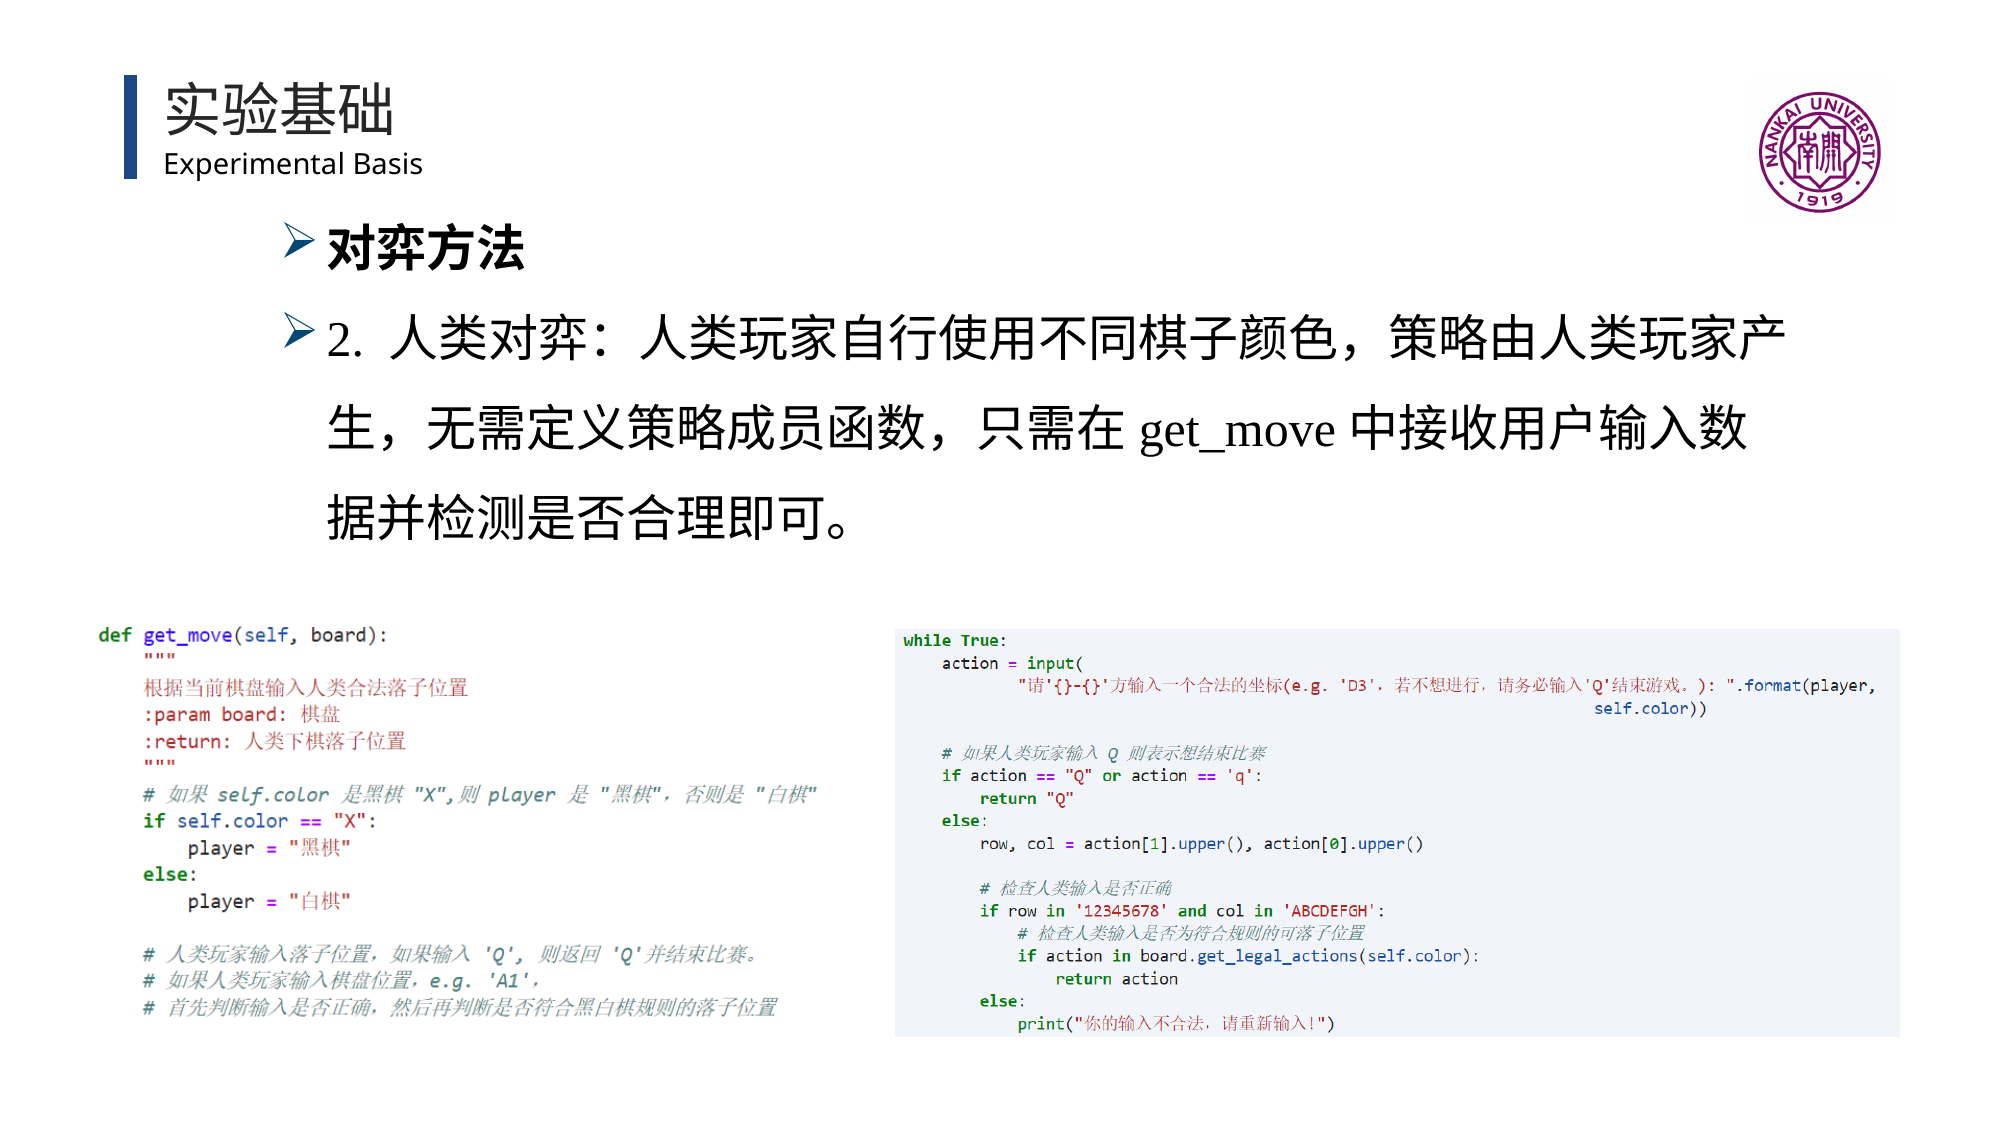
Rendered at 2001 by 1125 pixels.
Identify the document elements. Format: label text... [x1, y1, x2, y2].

picture [895, 629, 1900, 1037]
picture [1750, 77, 1891, 222]
picture [85, 602, 873, 1024]
text_box 实验基础 [148, 65, 615, 151]
text_box 对弈方法 2. 人类对弈：人类玩家自行使用不同棋子颜色，策略由人类玩家产生，无需定义策略成员函数，只需在get_move中接收用户输入数据并检测是否合理即可。 [265, 179, 1804, 644]
text_box Experimental Basis [148, 137, 484, 188]
